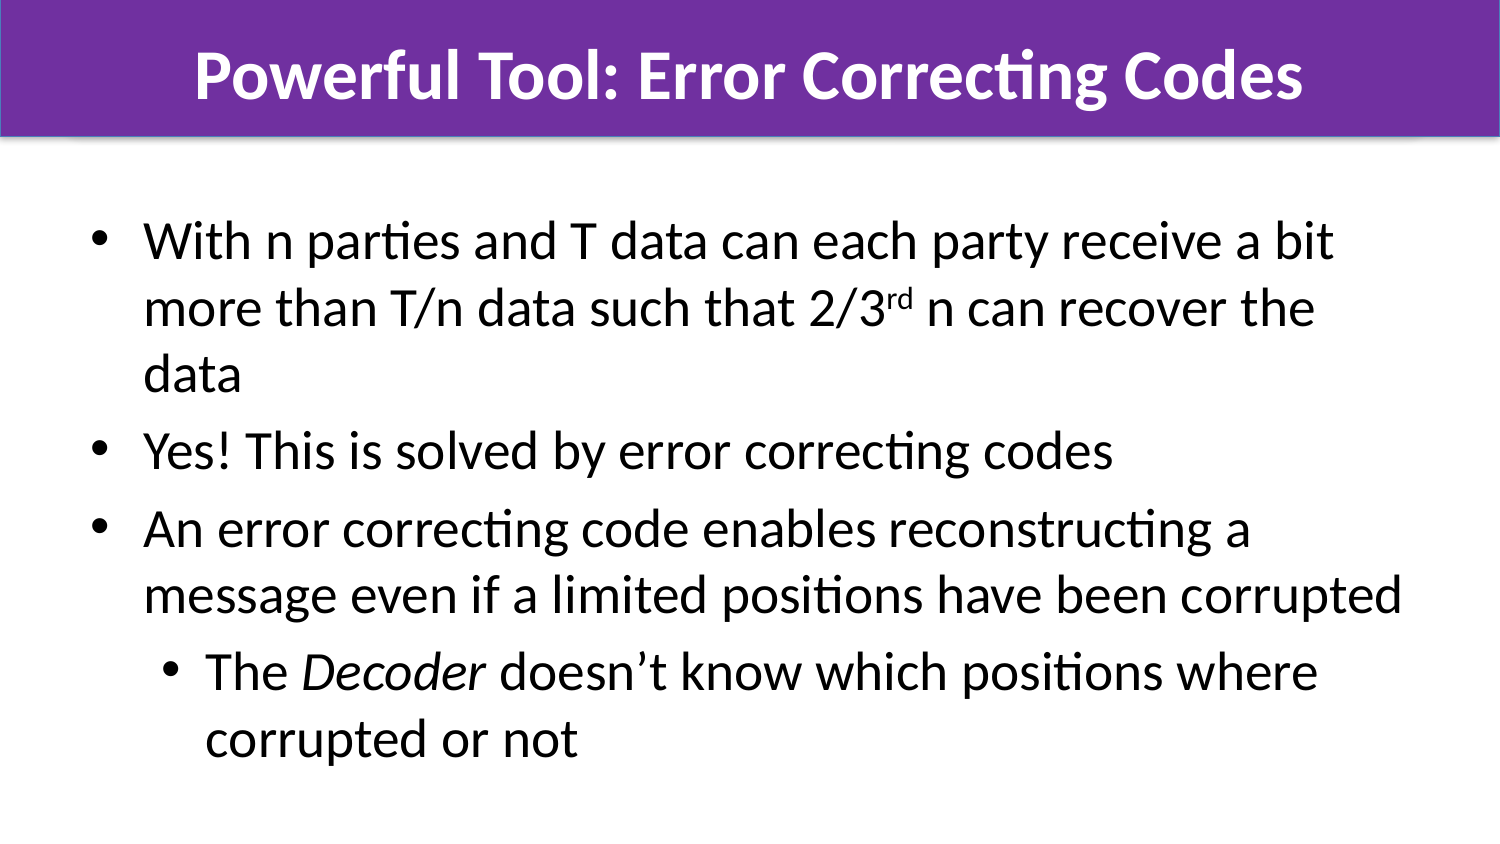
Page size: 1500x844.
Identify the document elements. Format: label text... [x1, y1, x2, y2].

list With n parties and T data can each party receive a bit more than T/n data such that 2/3rd n can recover the data Yes! This is solved by error correcting codes An error correcting code enables reconstructing a message even if a limited positions have been corrupted The Decoder doesn’t know which positions where corrupted or not [74, 196, 1426, 824]
title Powerful Tool: Error Correcting Codes [75, 20, 1425, 123]
